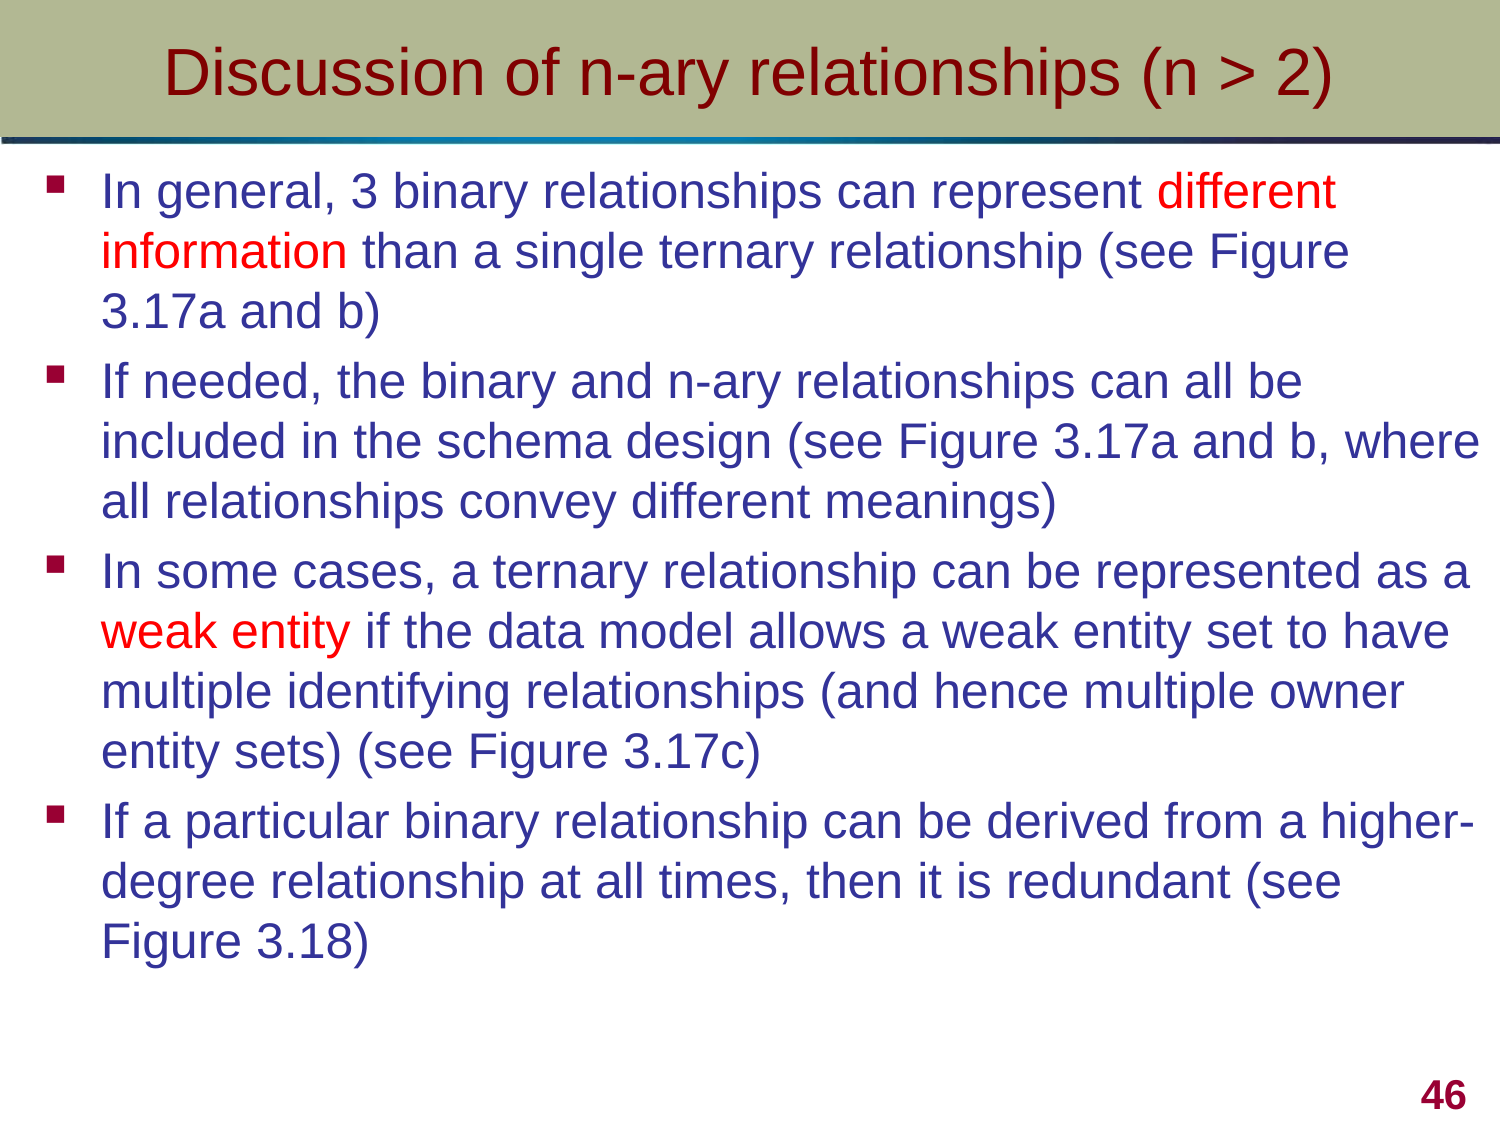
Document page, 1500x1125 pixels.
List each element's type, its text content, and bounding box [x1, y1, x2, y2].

picture [0, 138, 1500, 145]
list In general, 3 binary relationships can represent different information than a single ternary relationship (see Figure 3.17a and b) If needed, the binary and n-ary relationships can all be included in the schema design (see Figure 3.17a and b, where all relationships convey different meanings) In some cases, a ternary relationship can be represented as a weak entity if the data model allows a weak entity set to have multiple identifying relationships (and hence multiple owner entity sets) (see Figure 3.17c) If a particular binary relationship can be derived from a higher-degree relationship at all times, then it is redundant (see Figure 3.18) [29, 151, 1483, 1083]
title Discussion of n-ary relationships (n > 2) [0, 0, 1500, 138]
slide_number 46 [1169, 1049, 1483, 1125]
